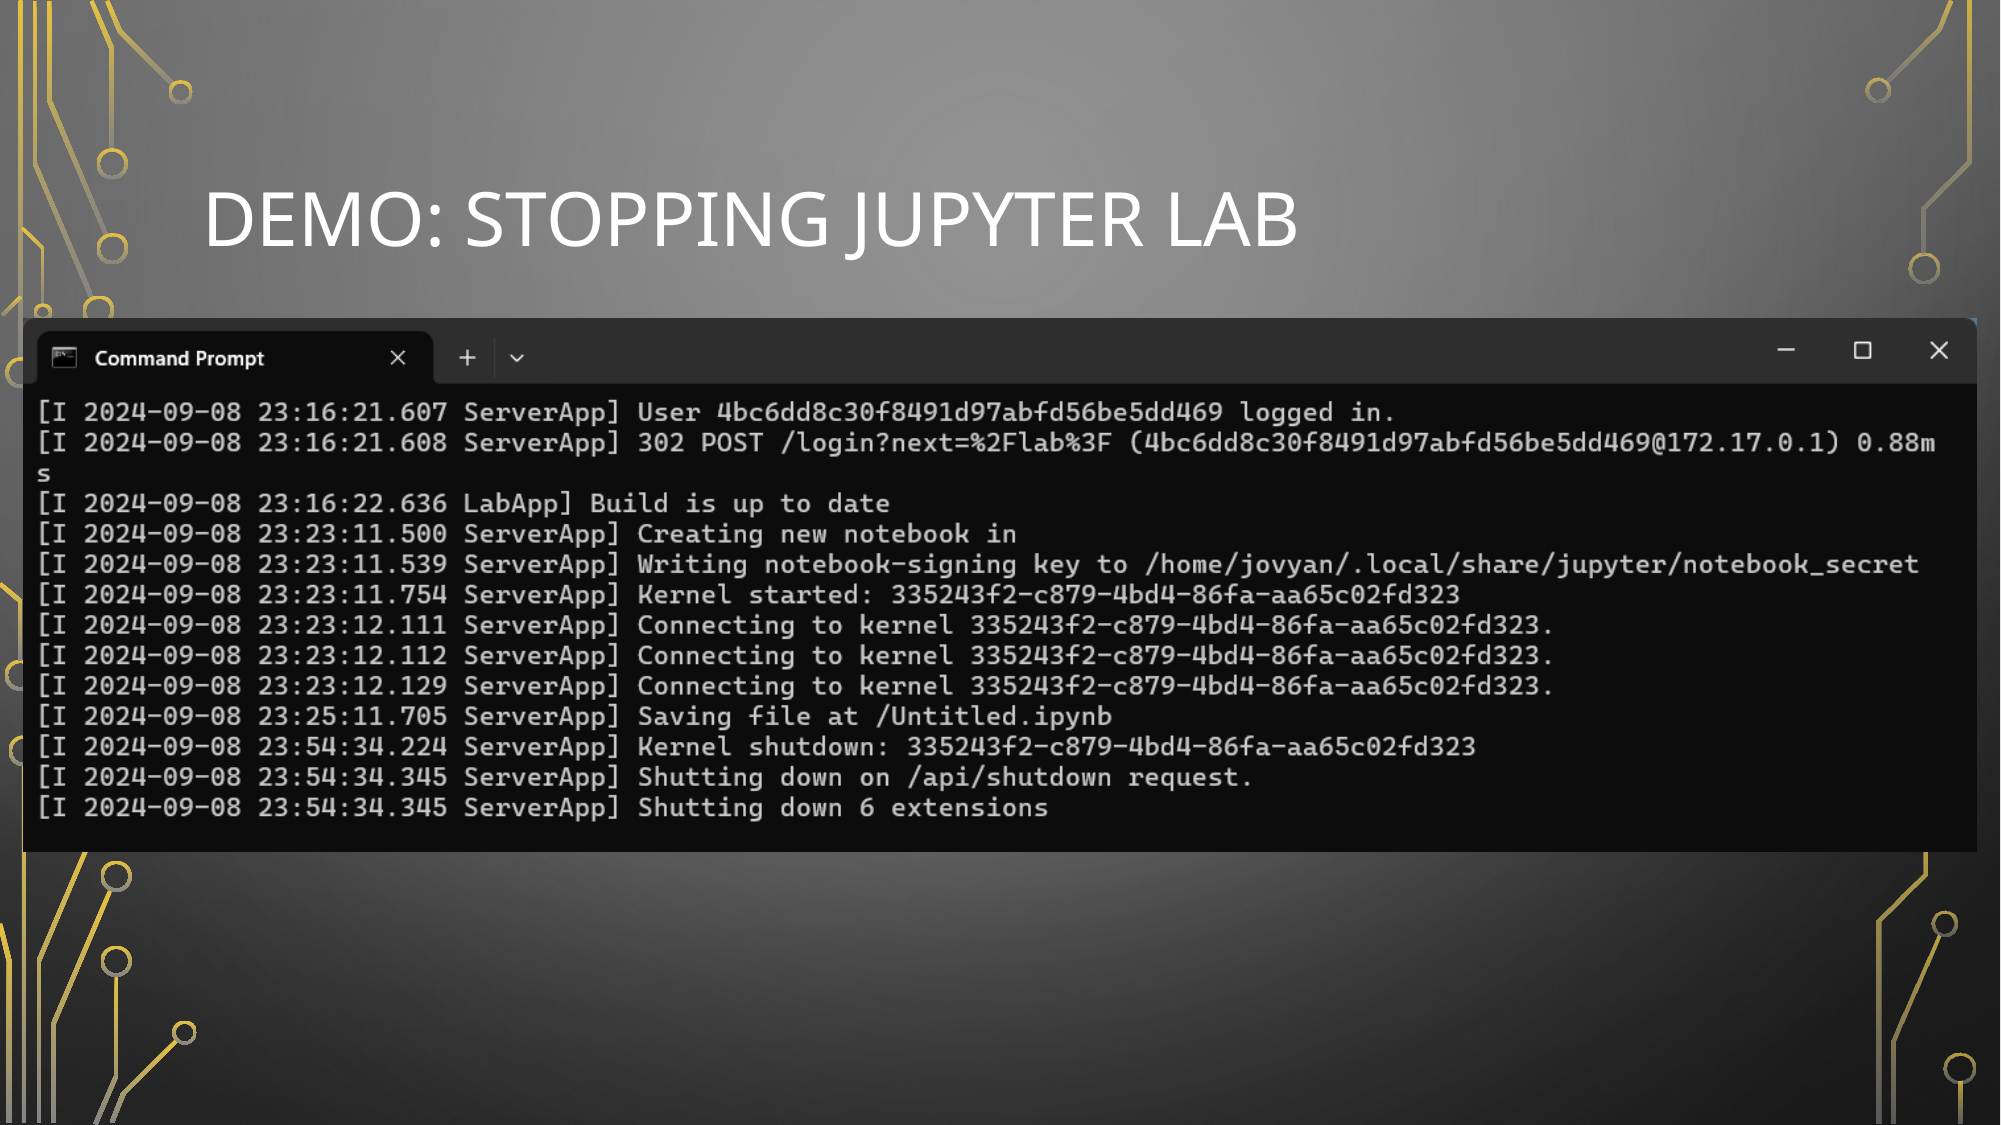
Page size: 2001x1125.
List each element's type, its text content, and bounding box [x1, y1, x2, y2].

picture [23, 318, 1977, 852]
title Demo: Stopping jupyter lab [187, 101, 1813, 318]
